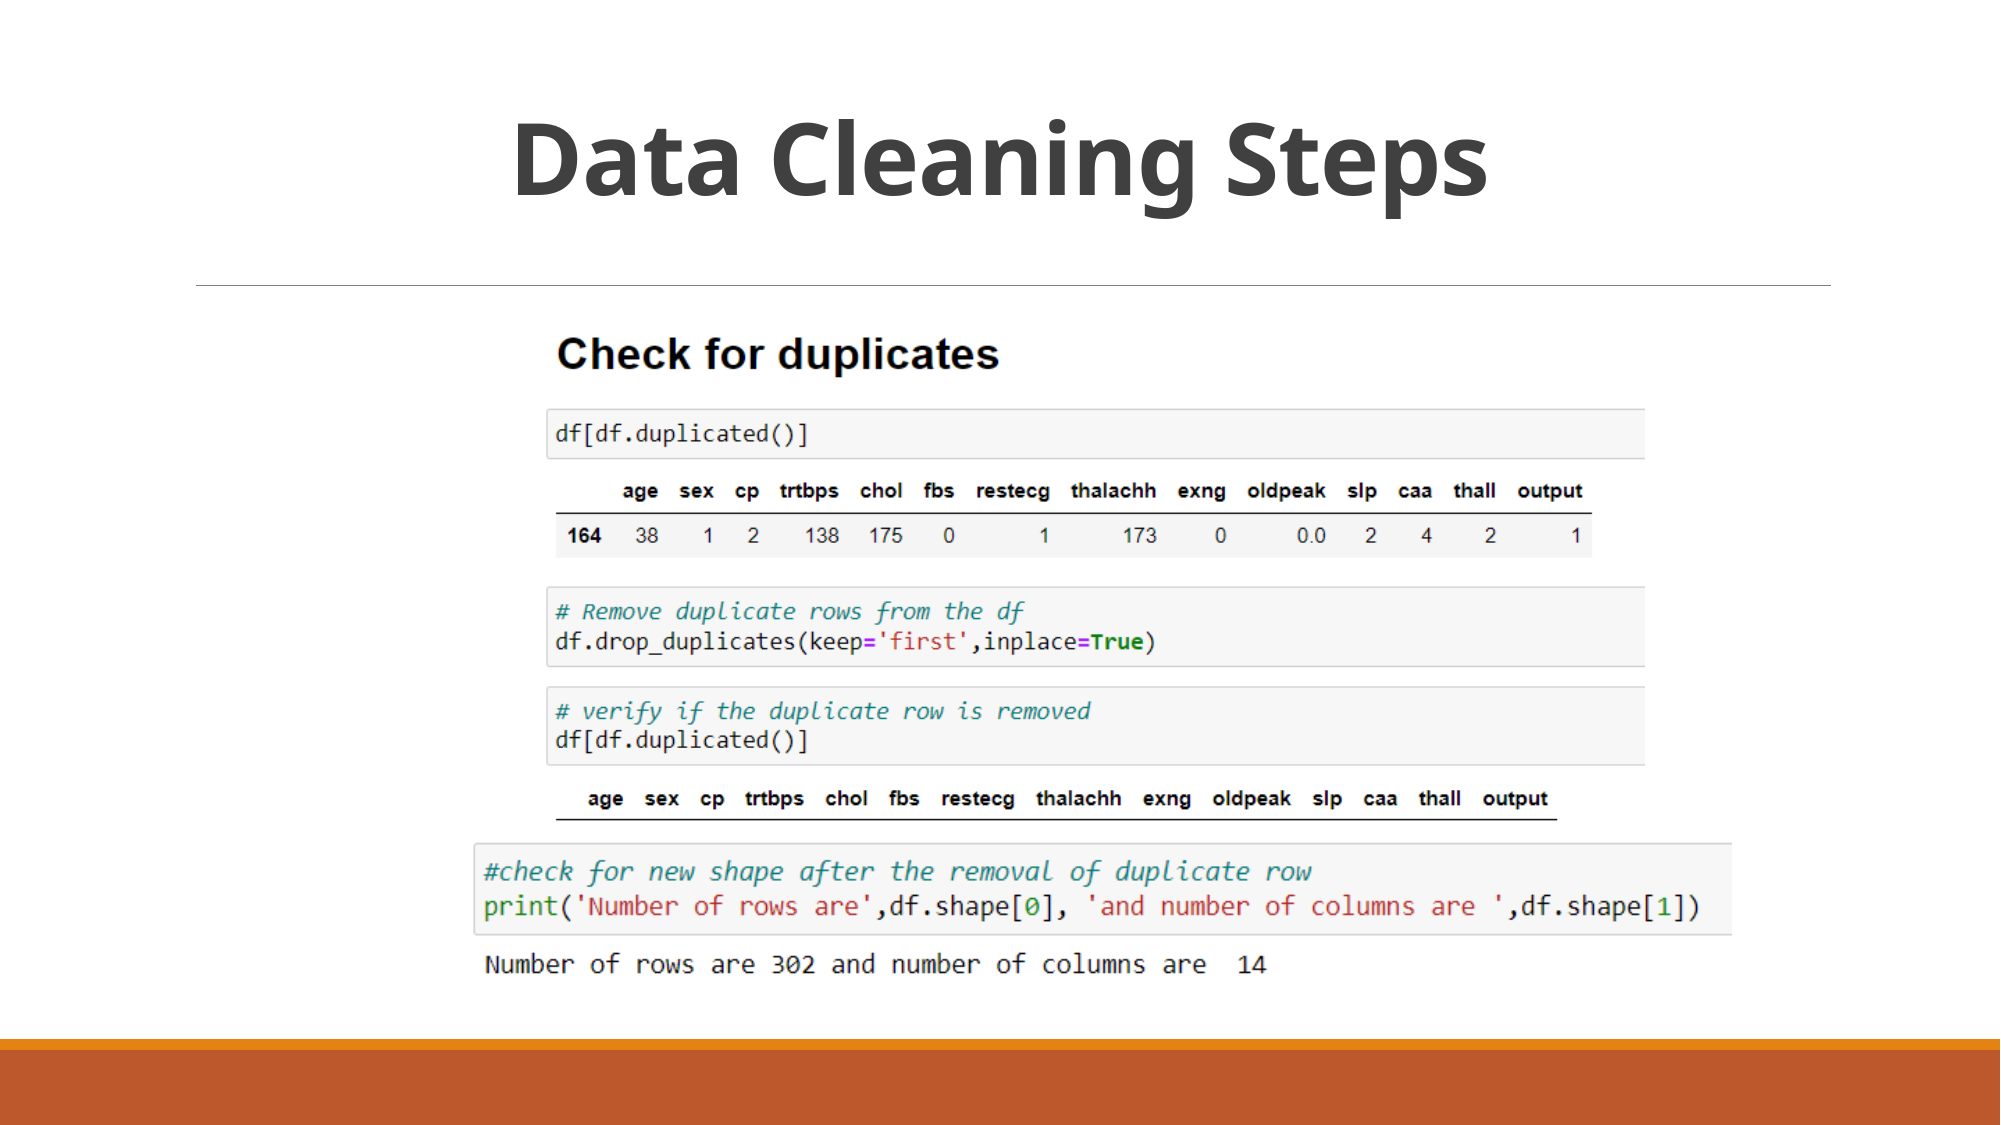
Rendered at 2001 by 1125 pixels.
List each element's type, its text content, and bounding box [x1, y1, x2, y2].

picture [468, 335, 1733, 1009]
title Data Cleaning Steps [174, 0, 1825, 224]
